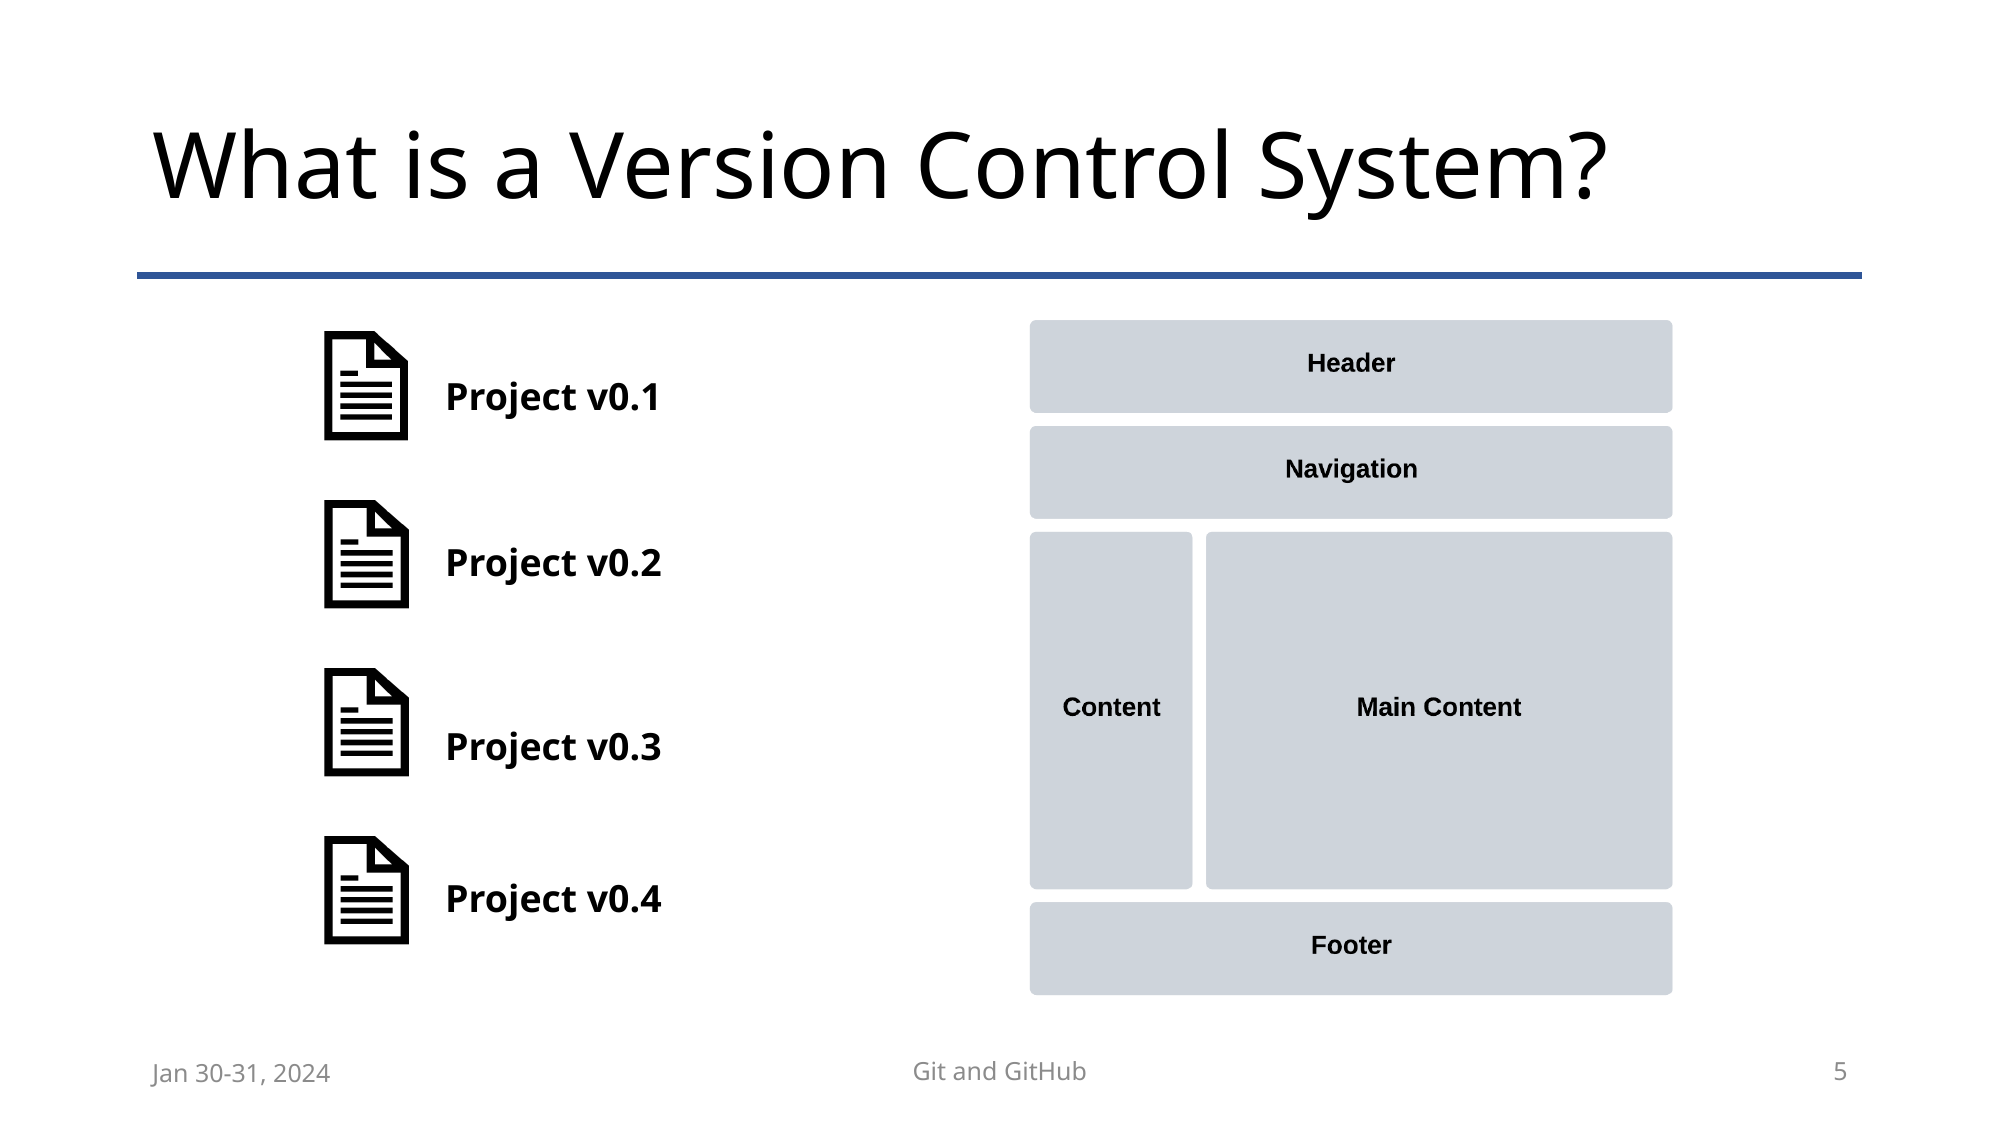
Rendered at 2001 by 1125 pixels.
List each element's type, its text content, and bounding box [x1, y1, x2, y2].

text_box Project v0.1 [431, 365, 853, 426]
picture [301, 489, 432, 619]
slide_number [137, 1042, 588, 1103]
slide_number 5 [1412, 1042, 1863, 1103]
text_box Project v0.2 [432, 531, 853, 592]
picture [301, 657, 432, 787]
footer Git and GitHub [662, 1042, 1338, 1103]
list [1013, 299, 1689, 1014]
text_box Project v0.4 [432, 867, 853, 928]
text_box Project v0.3 [432, 715, 853, 776]
title What is a Version Control System? [137, 59, 1863, 278]
picture [301, 825, 432, 955]
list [301, 320, 431, 451]
